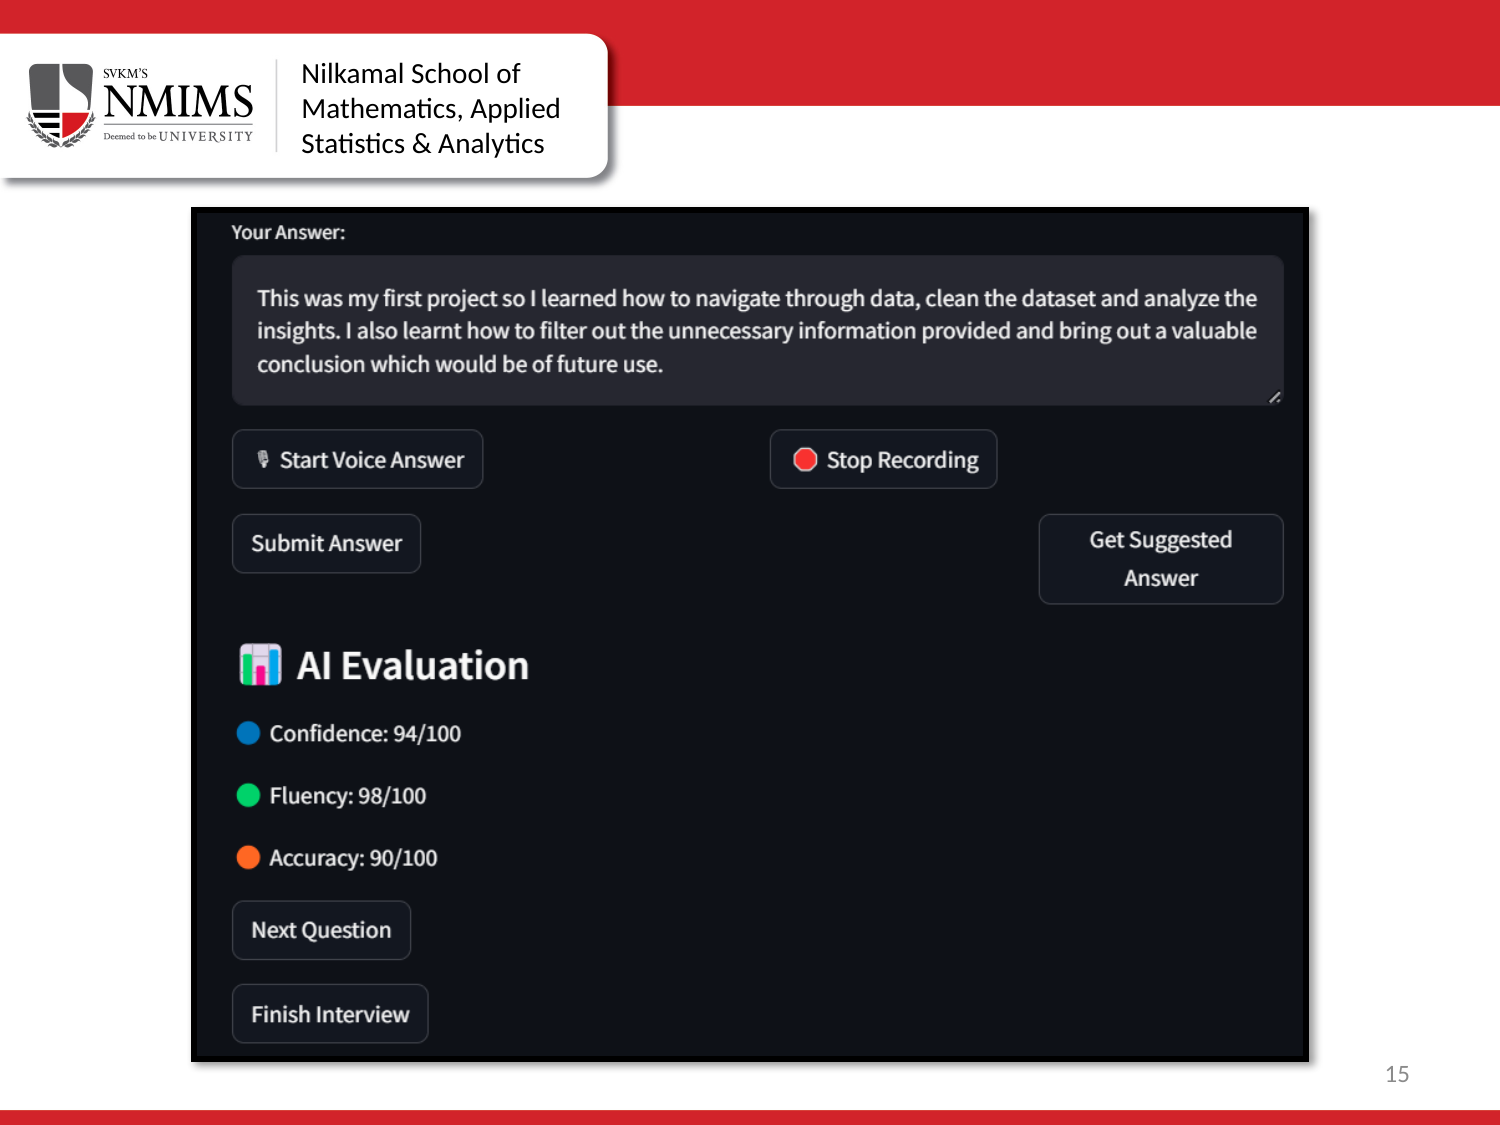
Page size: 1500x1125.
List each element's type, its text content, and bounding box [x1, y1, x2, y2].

picture [0, 0, 1500, 1125]
slide_number 15 [1074, 1042, 1425, 1103]
